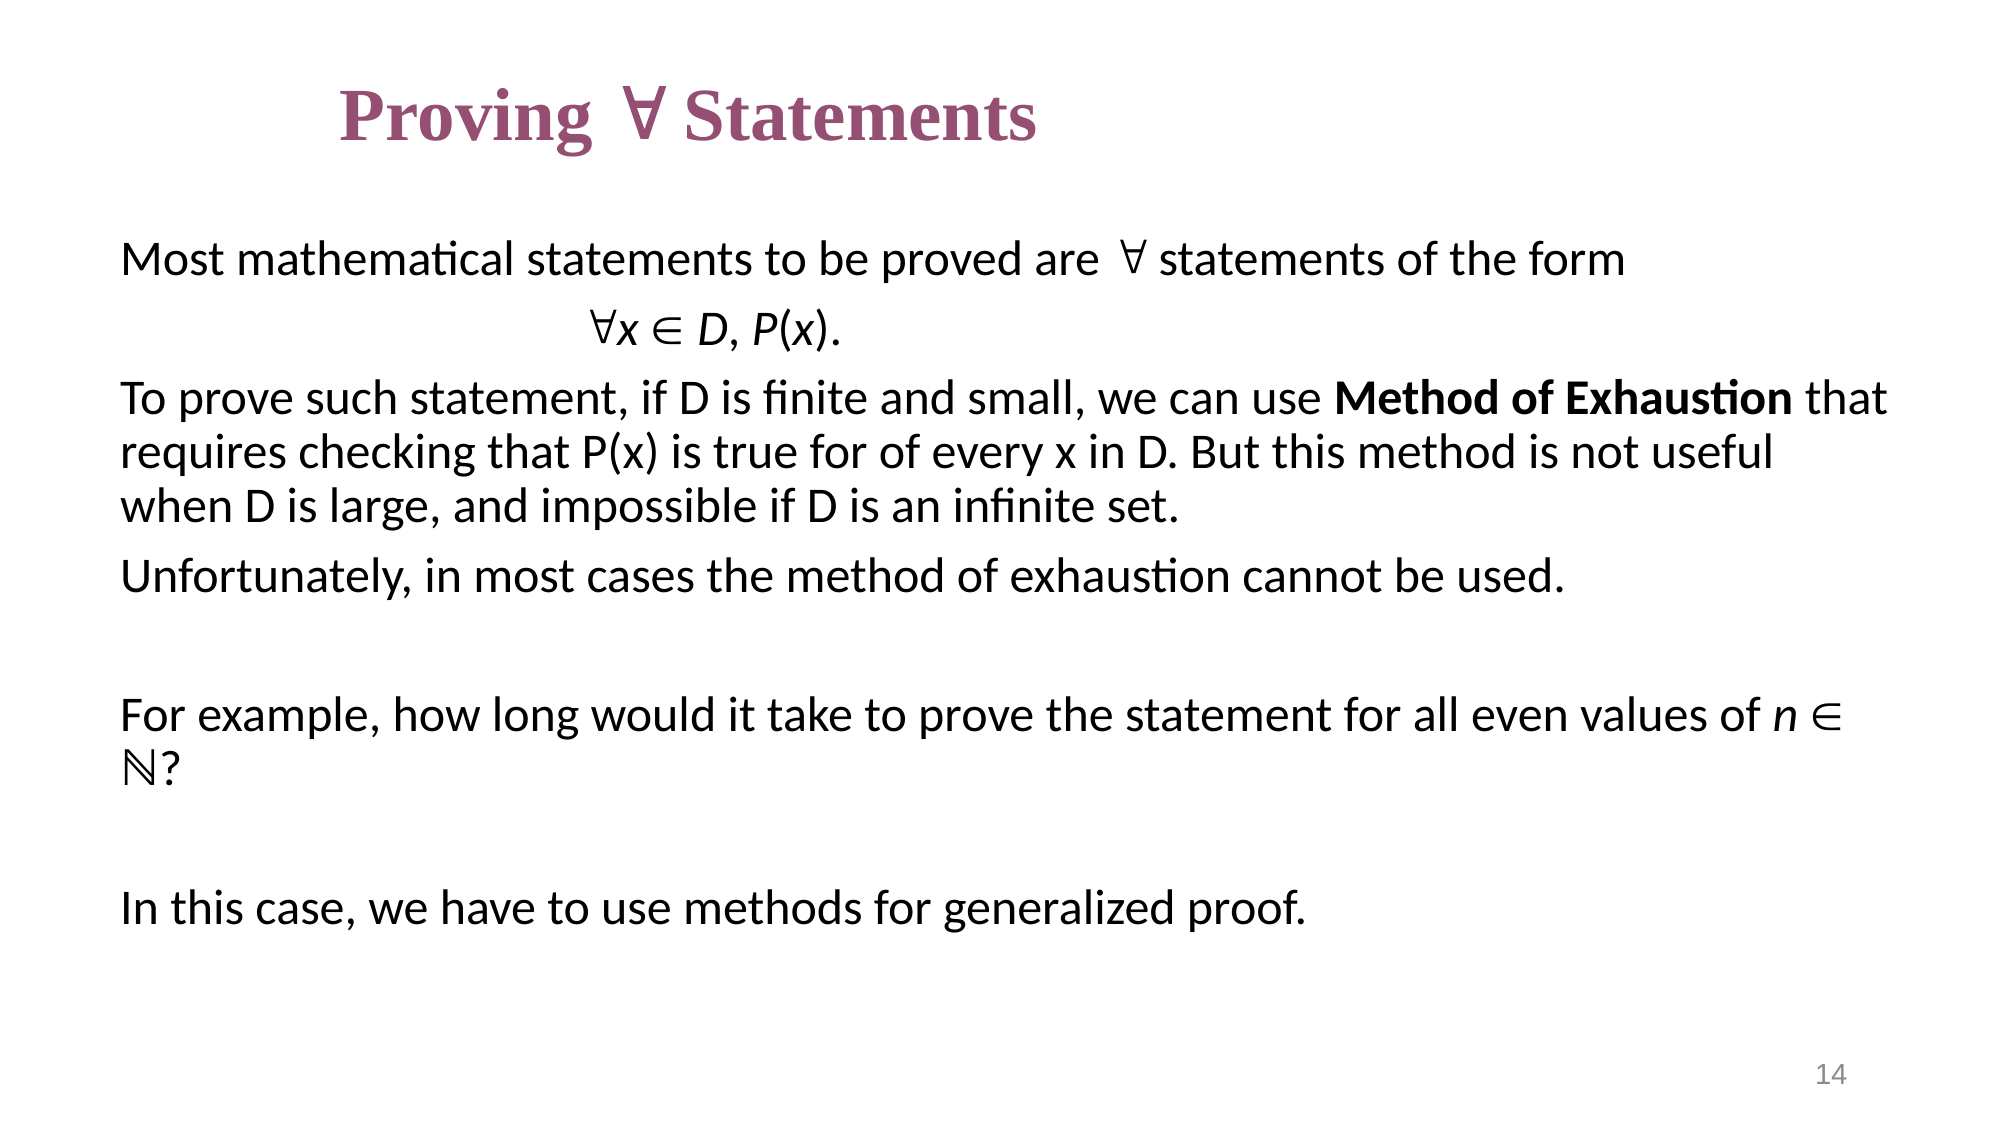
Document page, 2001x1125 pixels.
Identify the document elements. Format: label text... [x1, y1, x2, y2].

title Proving  Statements [324, 22, 1675, 210]
slide_number 14 [1412, 1042, 1863, 1103]
list Most mathematical statements to be proved are  statements of the form x  D, P(x). To prove such statement, if D is finite and small, we can use Method of Exhaustion that requires checking that P(x) is true for of every x in D. But this method is not useful when D is large, and impossible if D is an infinite set. Unfortunately, in most cases the method of exhaustion cannot be used. For example, how long would it take to prove the statement for all even values of n  ℕ? In this case, we have to use methods for generalized proof. [105, 224, 1910, 1034]
